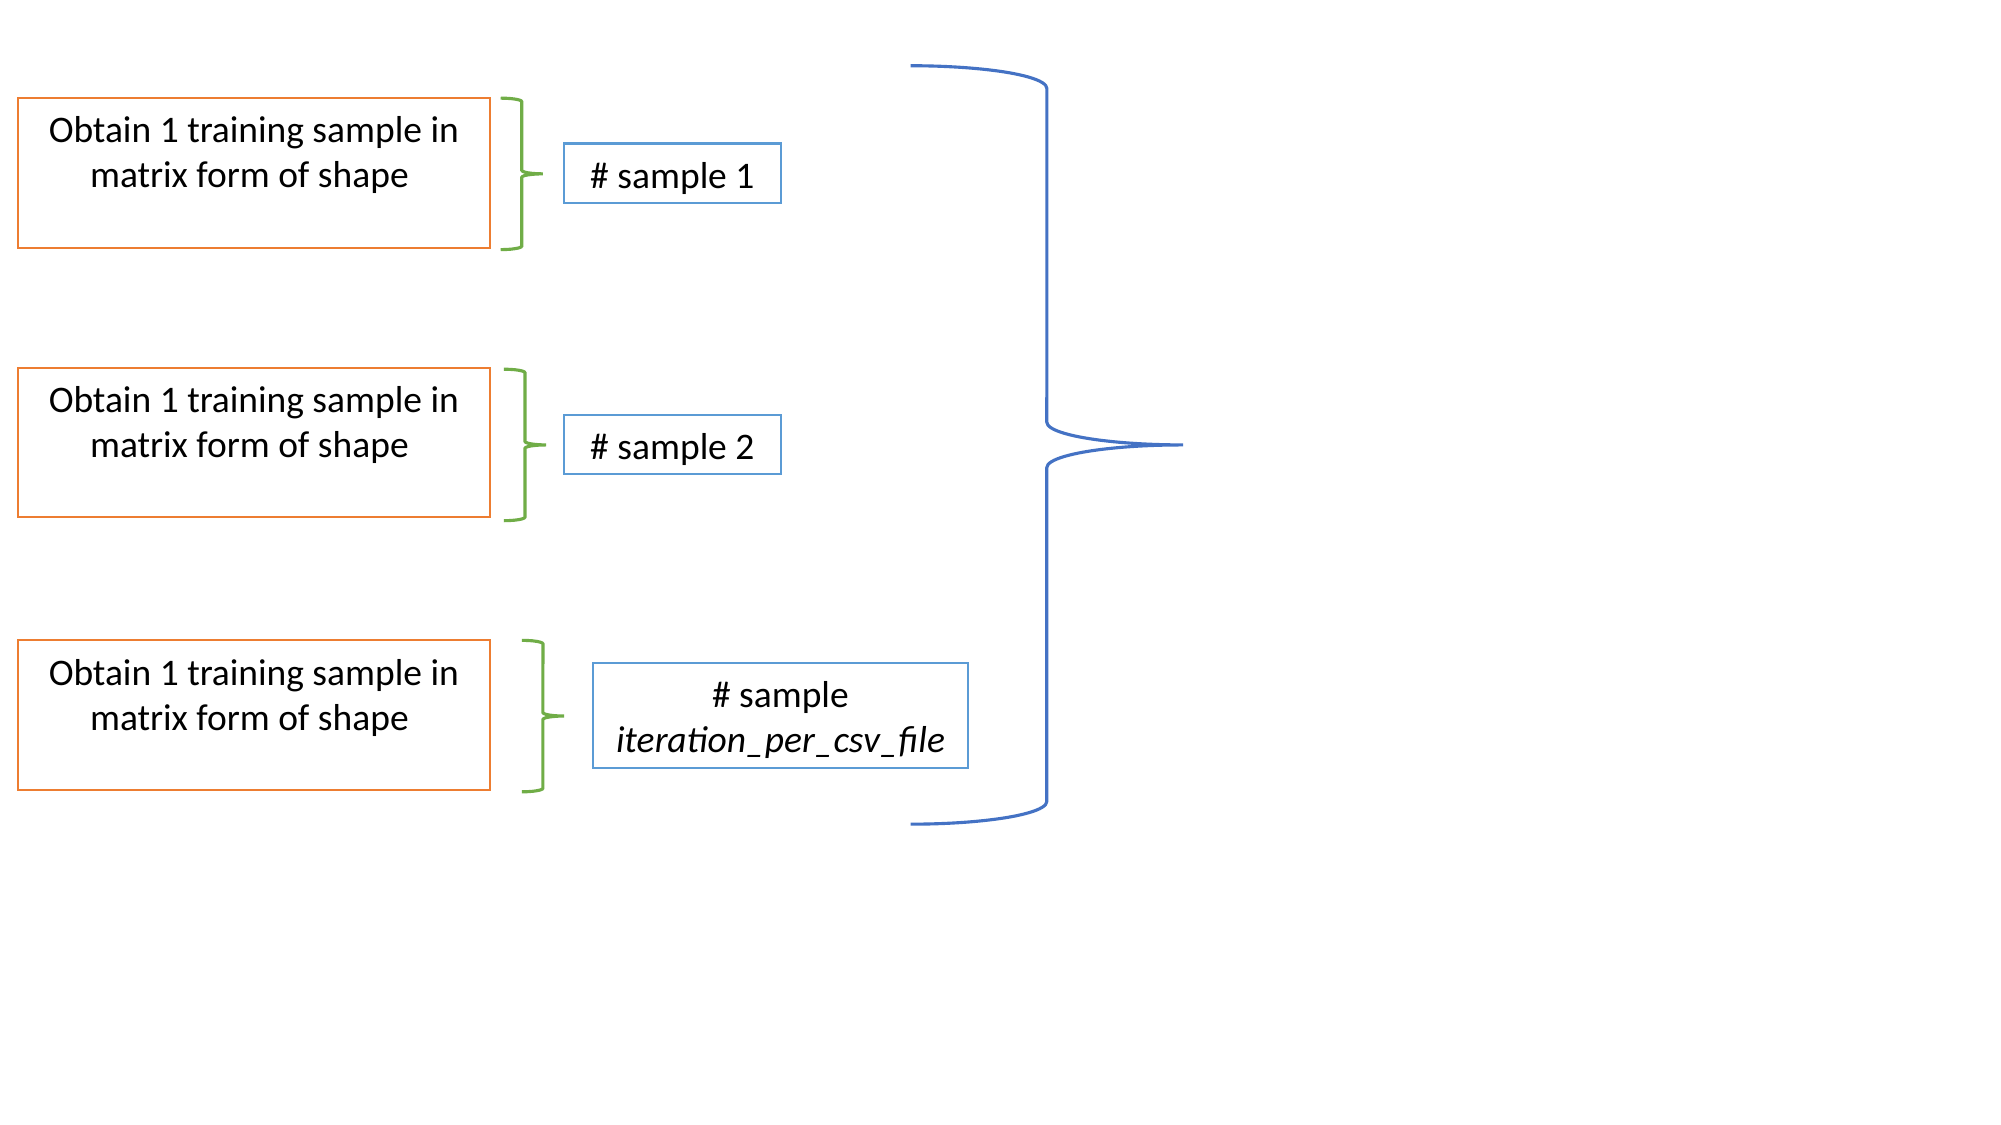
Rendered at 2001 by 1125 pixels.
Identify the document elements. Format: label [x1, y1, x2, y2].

text_box [17, 65, 1184, 825]
